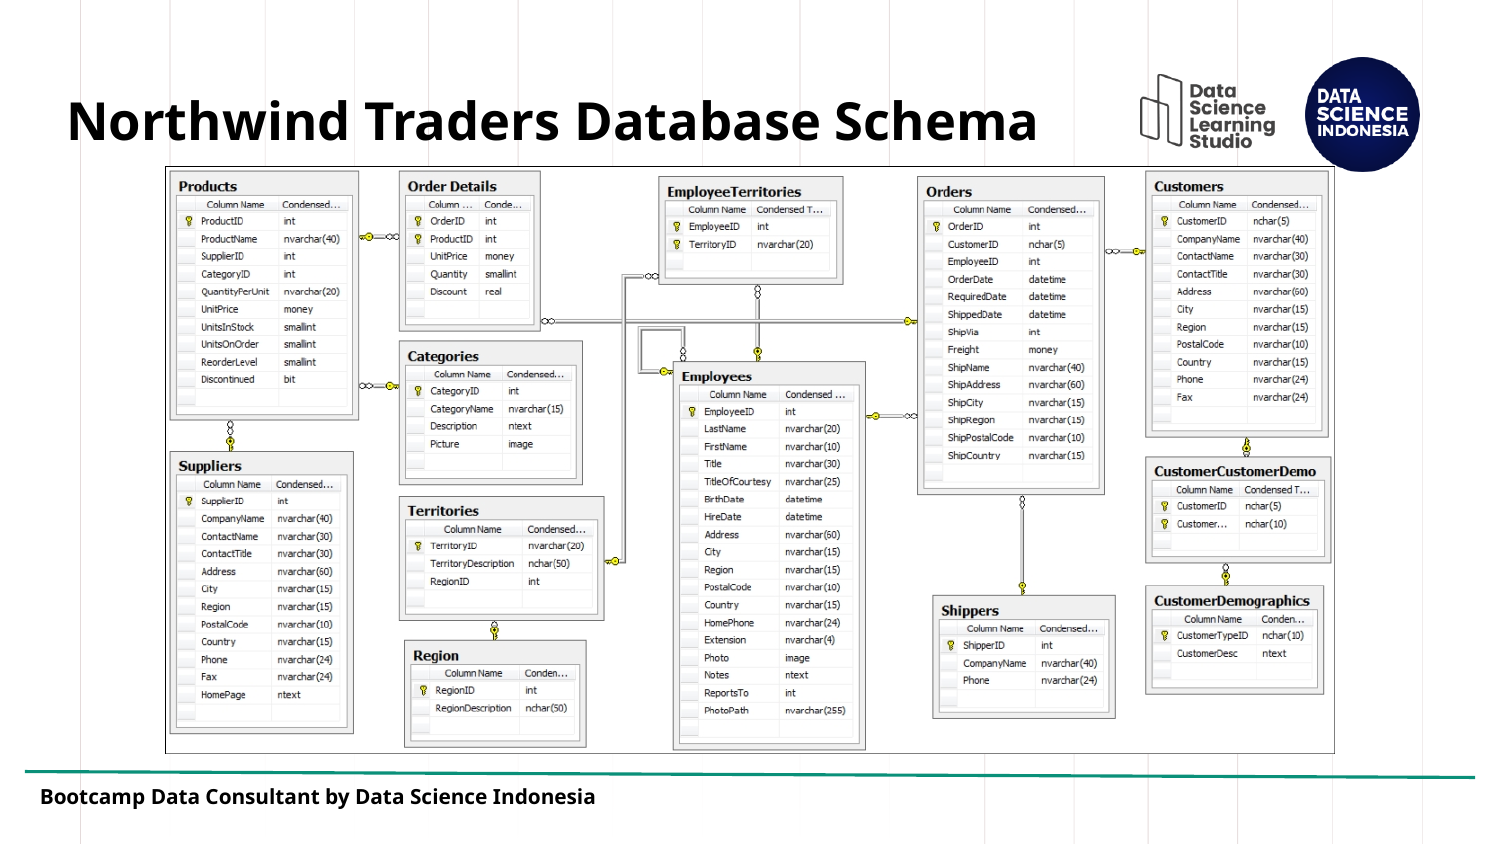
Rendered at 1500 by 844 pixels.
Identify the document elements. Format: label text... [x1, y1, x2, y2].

title Northwind Traders Database Schema [51, 72, 1098, 167]
picture [0, 0, 1500, 844]
